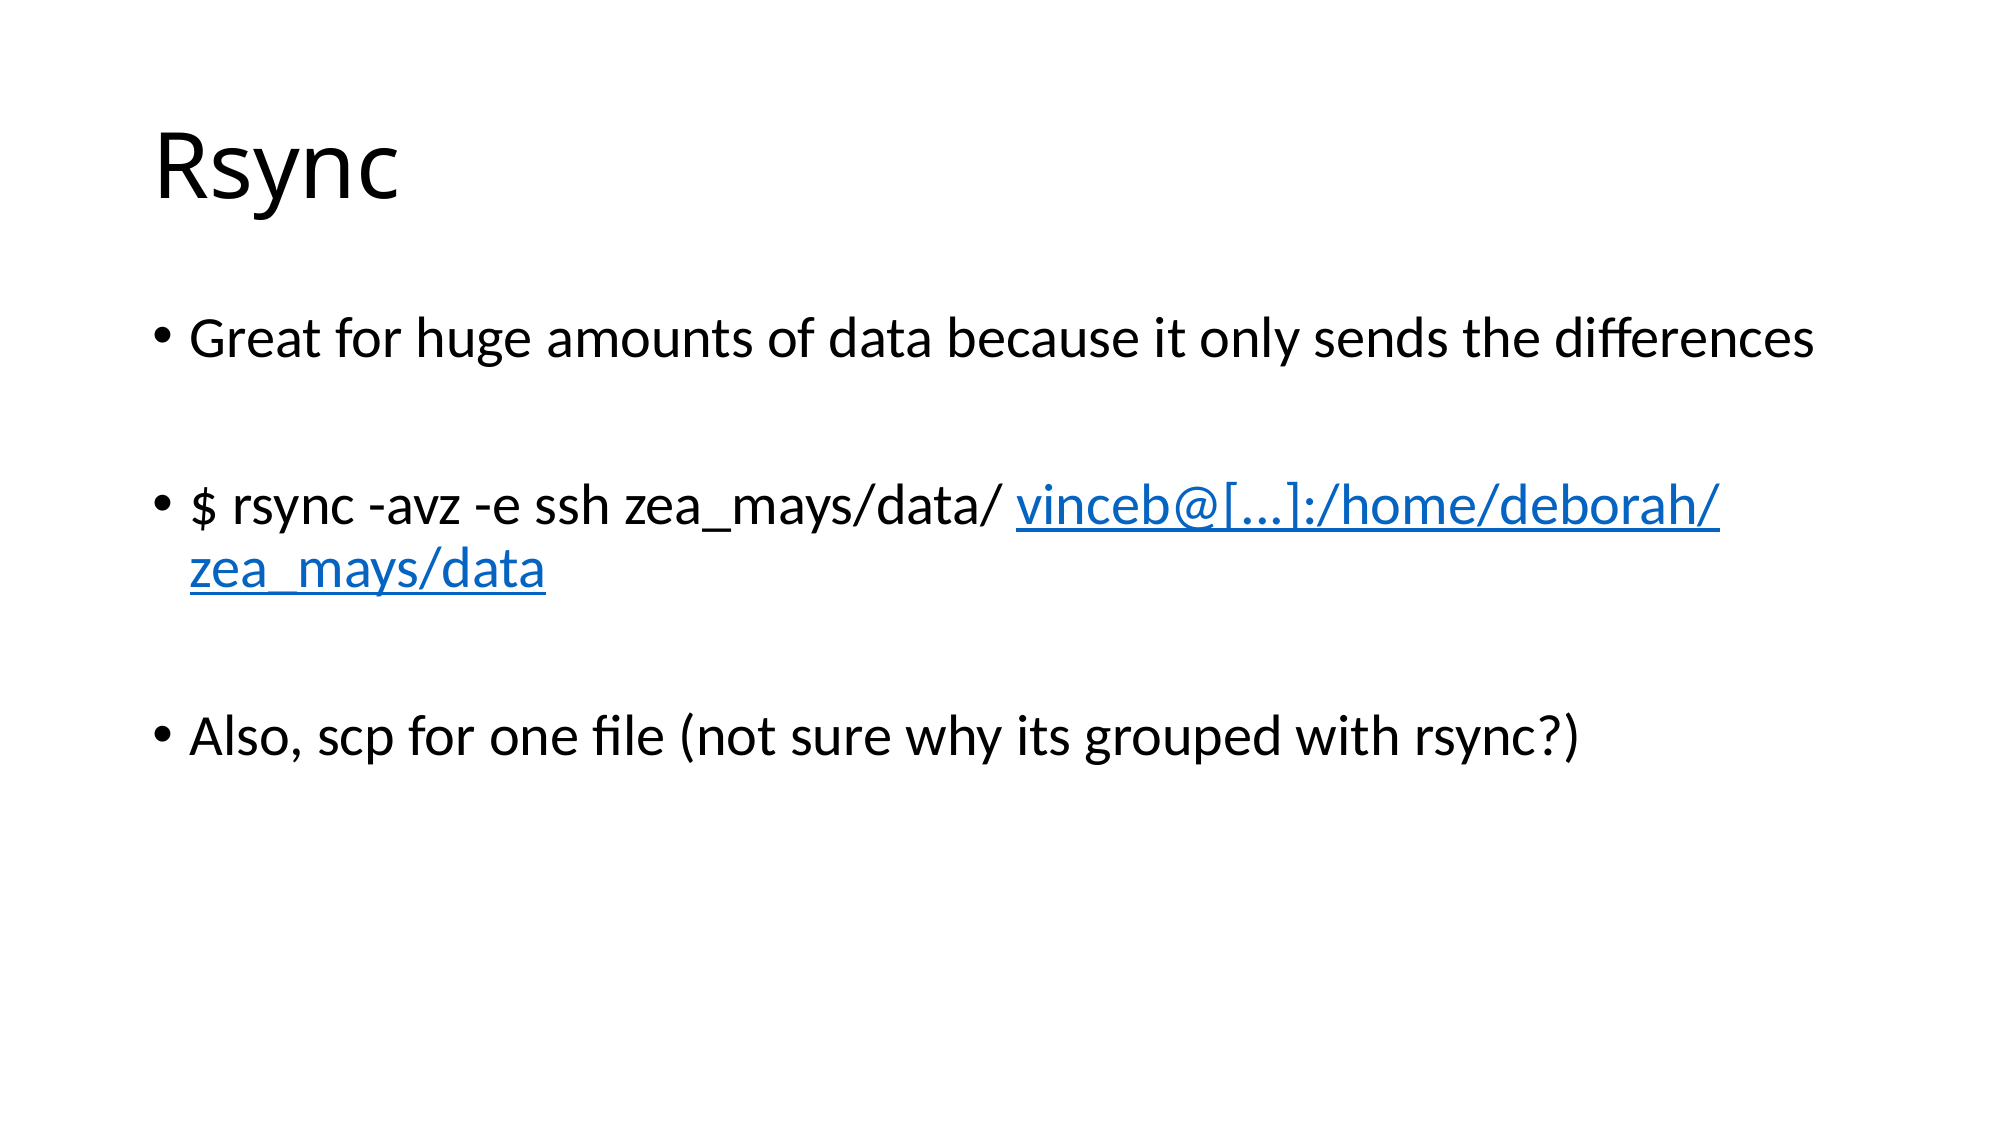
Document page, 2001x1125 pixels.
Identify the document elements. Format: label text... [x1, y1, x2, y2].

title Rsync [137, 59, 1863, 278]
list Great for huge amounts of data because it only sends the differences $ rsync -avz -e ssh zea_mays/data/ vinceb@[...]:/home/deborah/zea_mays/data Also, scp for one file (not sure why its grouped with rsync?) [137, 299, 1863, 1014]
